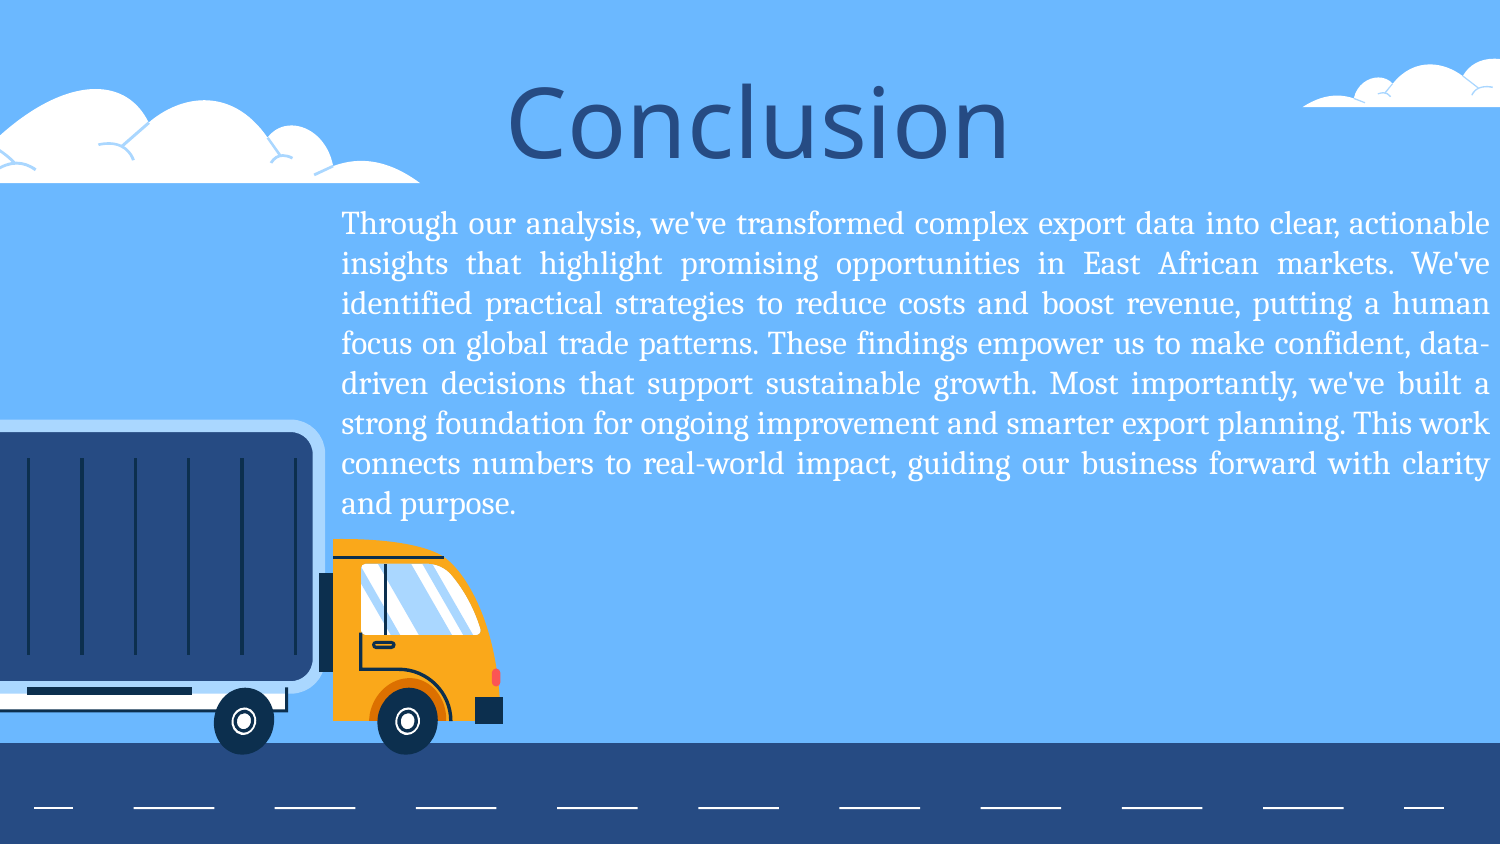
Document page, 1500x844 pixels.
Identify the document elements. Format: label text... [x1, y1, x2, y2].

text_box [0, 425, 504, 755]
subtitle Through our analysis, we've transformed complex export data into clear, actionable insights that highlight promising opportunities in East African markets. We've identified practical strategies to reduce costs and boost revenue, putting a human focus on global trade patterns. These findings empower us to make confident, data-driven decisions that support sustainable growth. Most importantly, we've built a strong foundation for ongoing improvement and smarter export planning. This work connects numbers to real-world impact, guiding our business forward with clarity and purpose. [326, 167, 1500, 556]
title Conclusion [319, 50, 1199, 189]
